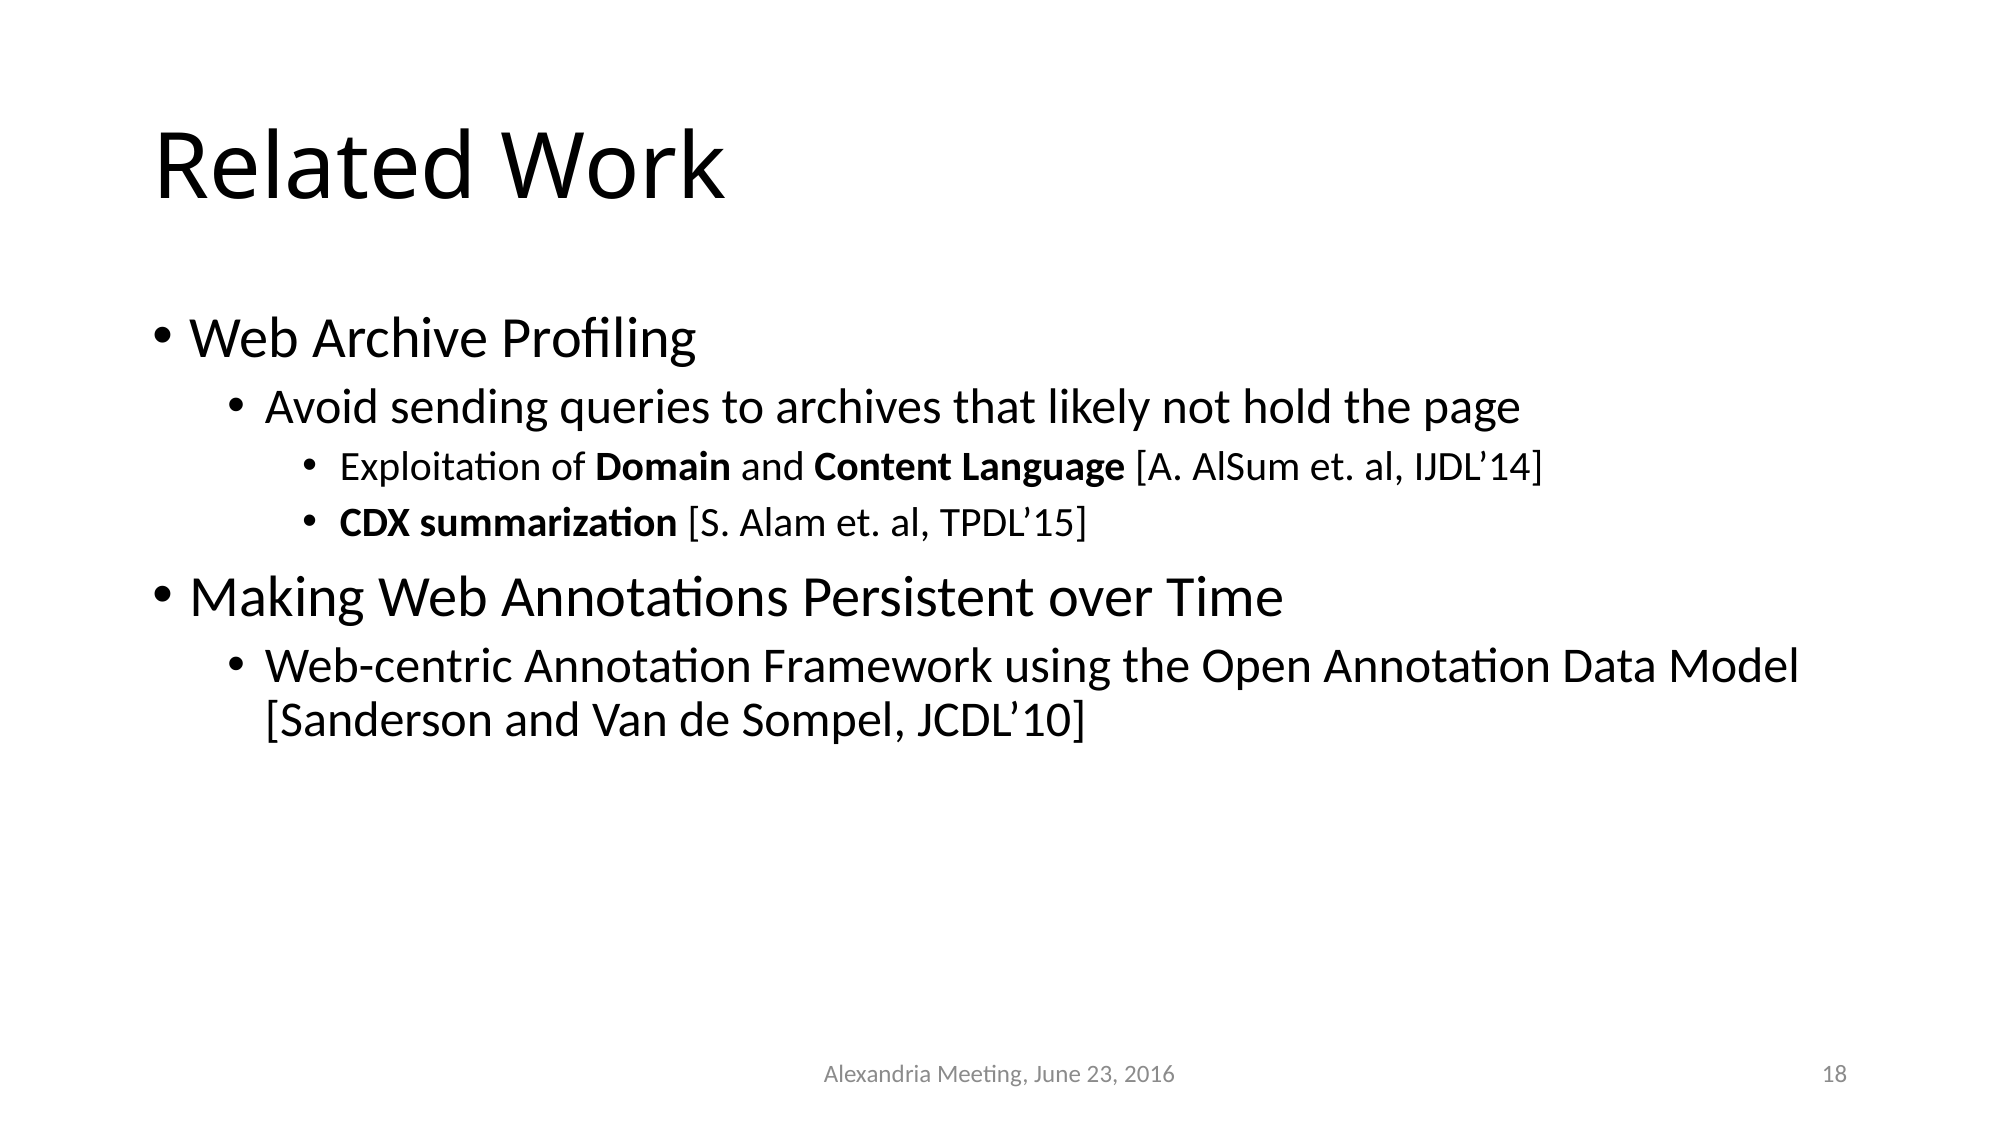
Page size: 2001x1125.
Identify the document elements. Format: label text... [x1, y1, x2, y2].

list Web Archive Profiling Avoid sending queries to archives that likely not hold the page Exploitation of Domain and Content Language [A. AlSum et. al, IJDL’14] CDX summarization [S. Alam et. al, TPDL’15] Making Web Annotations Persistent over Time Web-centric Annotation Framework using the Open Annotation Data Model [Sanderson and Van de Sompel, JCDL’10] [137, 299, 1863, 1014]
slide_number 18 [1412, 1042, 1863, 1103]
footer Alexandria Meeting, June 23, 2016 [662, 1042, 1338, 1103]
title Related Work [137, 59, 1863, 278]
